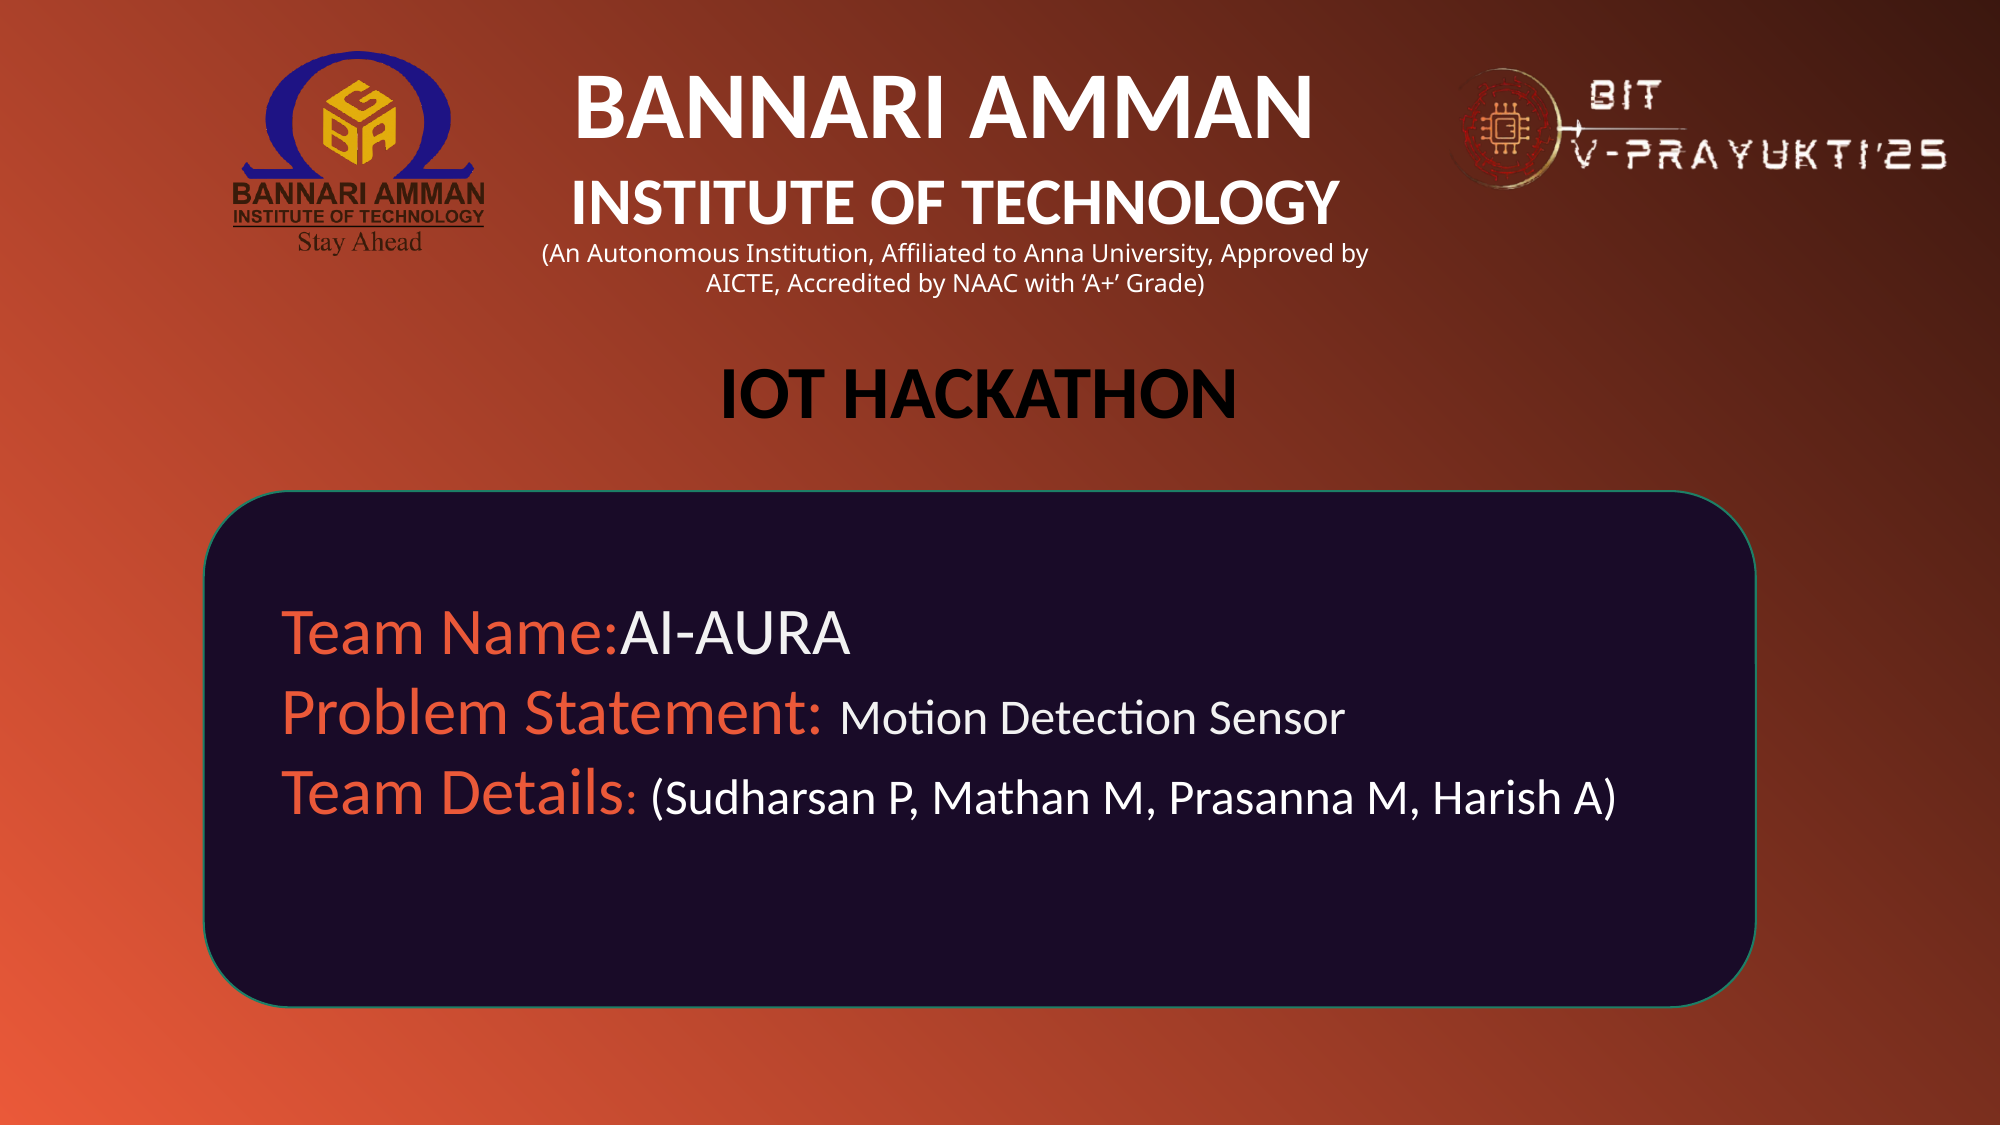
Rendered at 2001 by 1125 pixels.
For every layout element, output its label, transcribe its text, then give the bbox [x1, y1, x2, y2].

text_box [203, 491, 1756, 1008]
text_box IOT HACKATHON [617, 336, 1343, 442]
text_box Team Name:AI-AURA Problem Statement: Motion Detection Sensor Team Details: (Sudharsan P, Mathan M, Prasanna M, Harish A) [265, 579, 1694, 915]
picture [233, 51, 485, 256]
text_box BANNARI AMMAN INSTITUTE OF TECHNOLOGY (An Autonomous Institution, Affiliated to Anna University, Approved by AICTE, Accredited by NAAC with ‘A+’ Grade) [487, 35, 1425, 305]
picture [1448, 51, 1960, 208]
